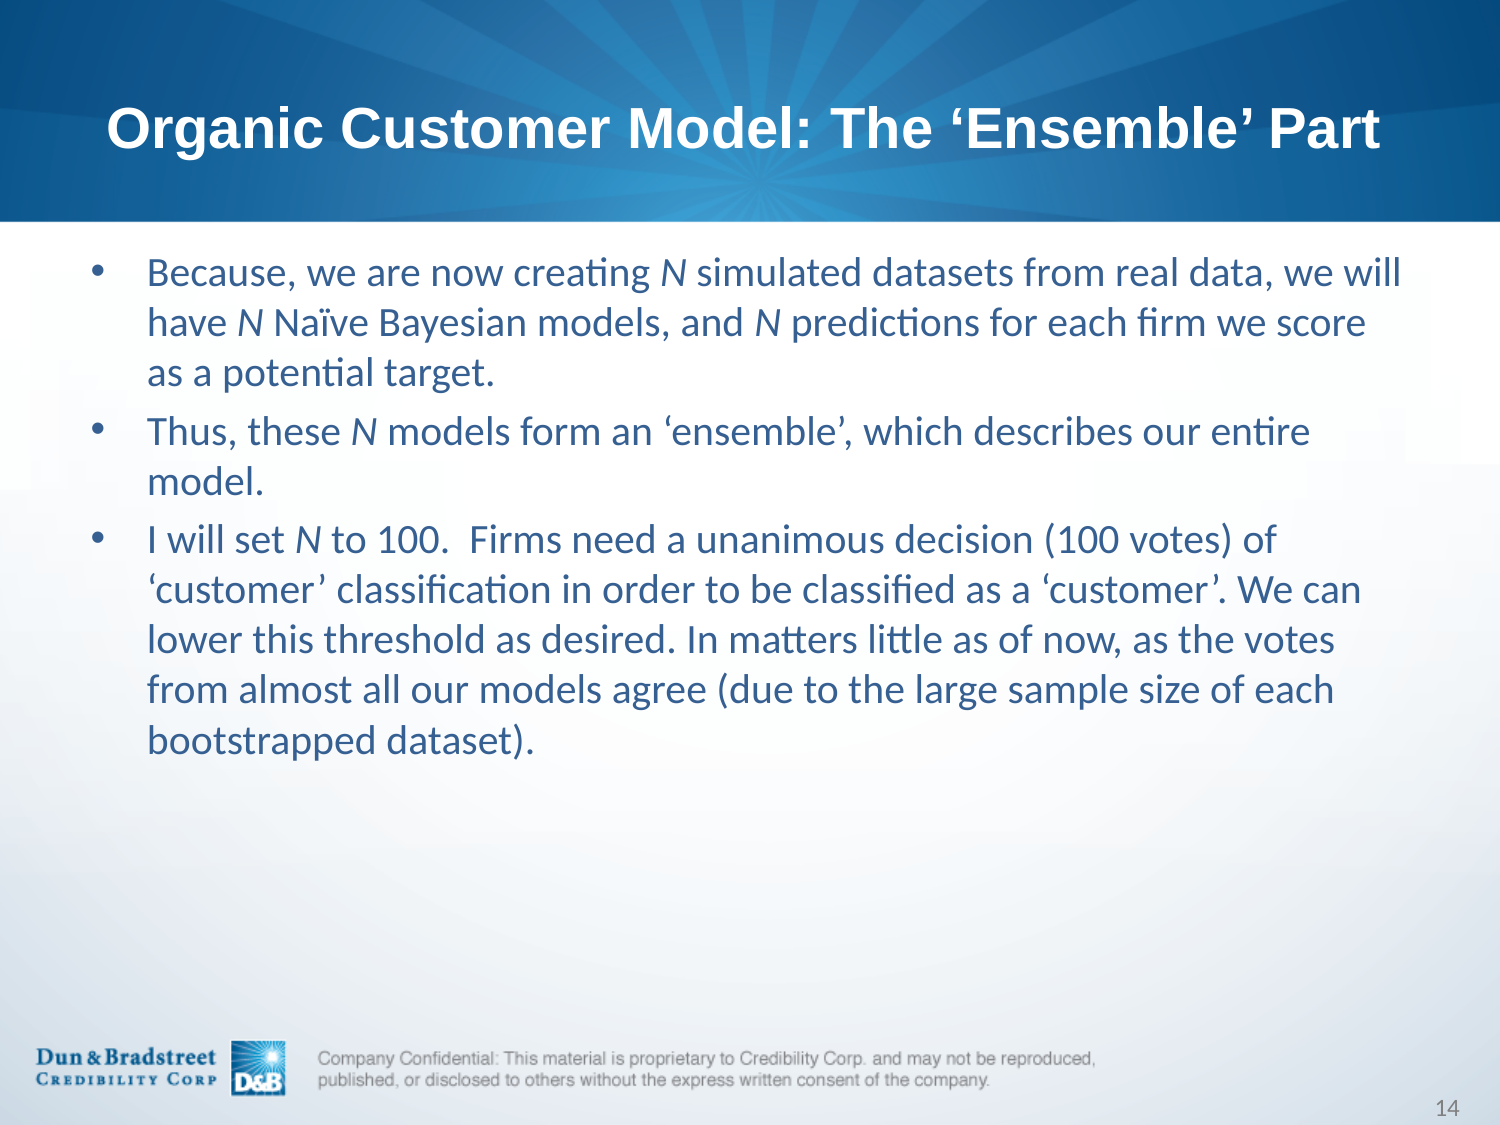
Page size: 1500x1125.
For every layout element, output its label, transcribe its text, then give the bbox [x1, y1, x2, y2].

picture [0, 0, 1500, 1125]
title Organic Customer Model: The ‘Ensemble’ Part [75, 50, 1413, 200]
slide_number 14 [1387, 1090, 1475, 1123]
list Because, we are now creating N simulated datasets from real data, we will have N Naïve Bayesian models, and N predictions for each firm we score as a potential target. Thus, these N models form an ‘ensemble’, which describes our entire model. I will set N to 100. Firms need a unanimous decision (100 votes) of ‘customer’ classification in order to be classified as a ‘customer’. We can lower this threshold as desired. In matters little as of now, as the votes from almost all our models agree (due to the large sample size of each bootstrapped dataset). [75, 237, 1426, 988]
